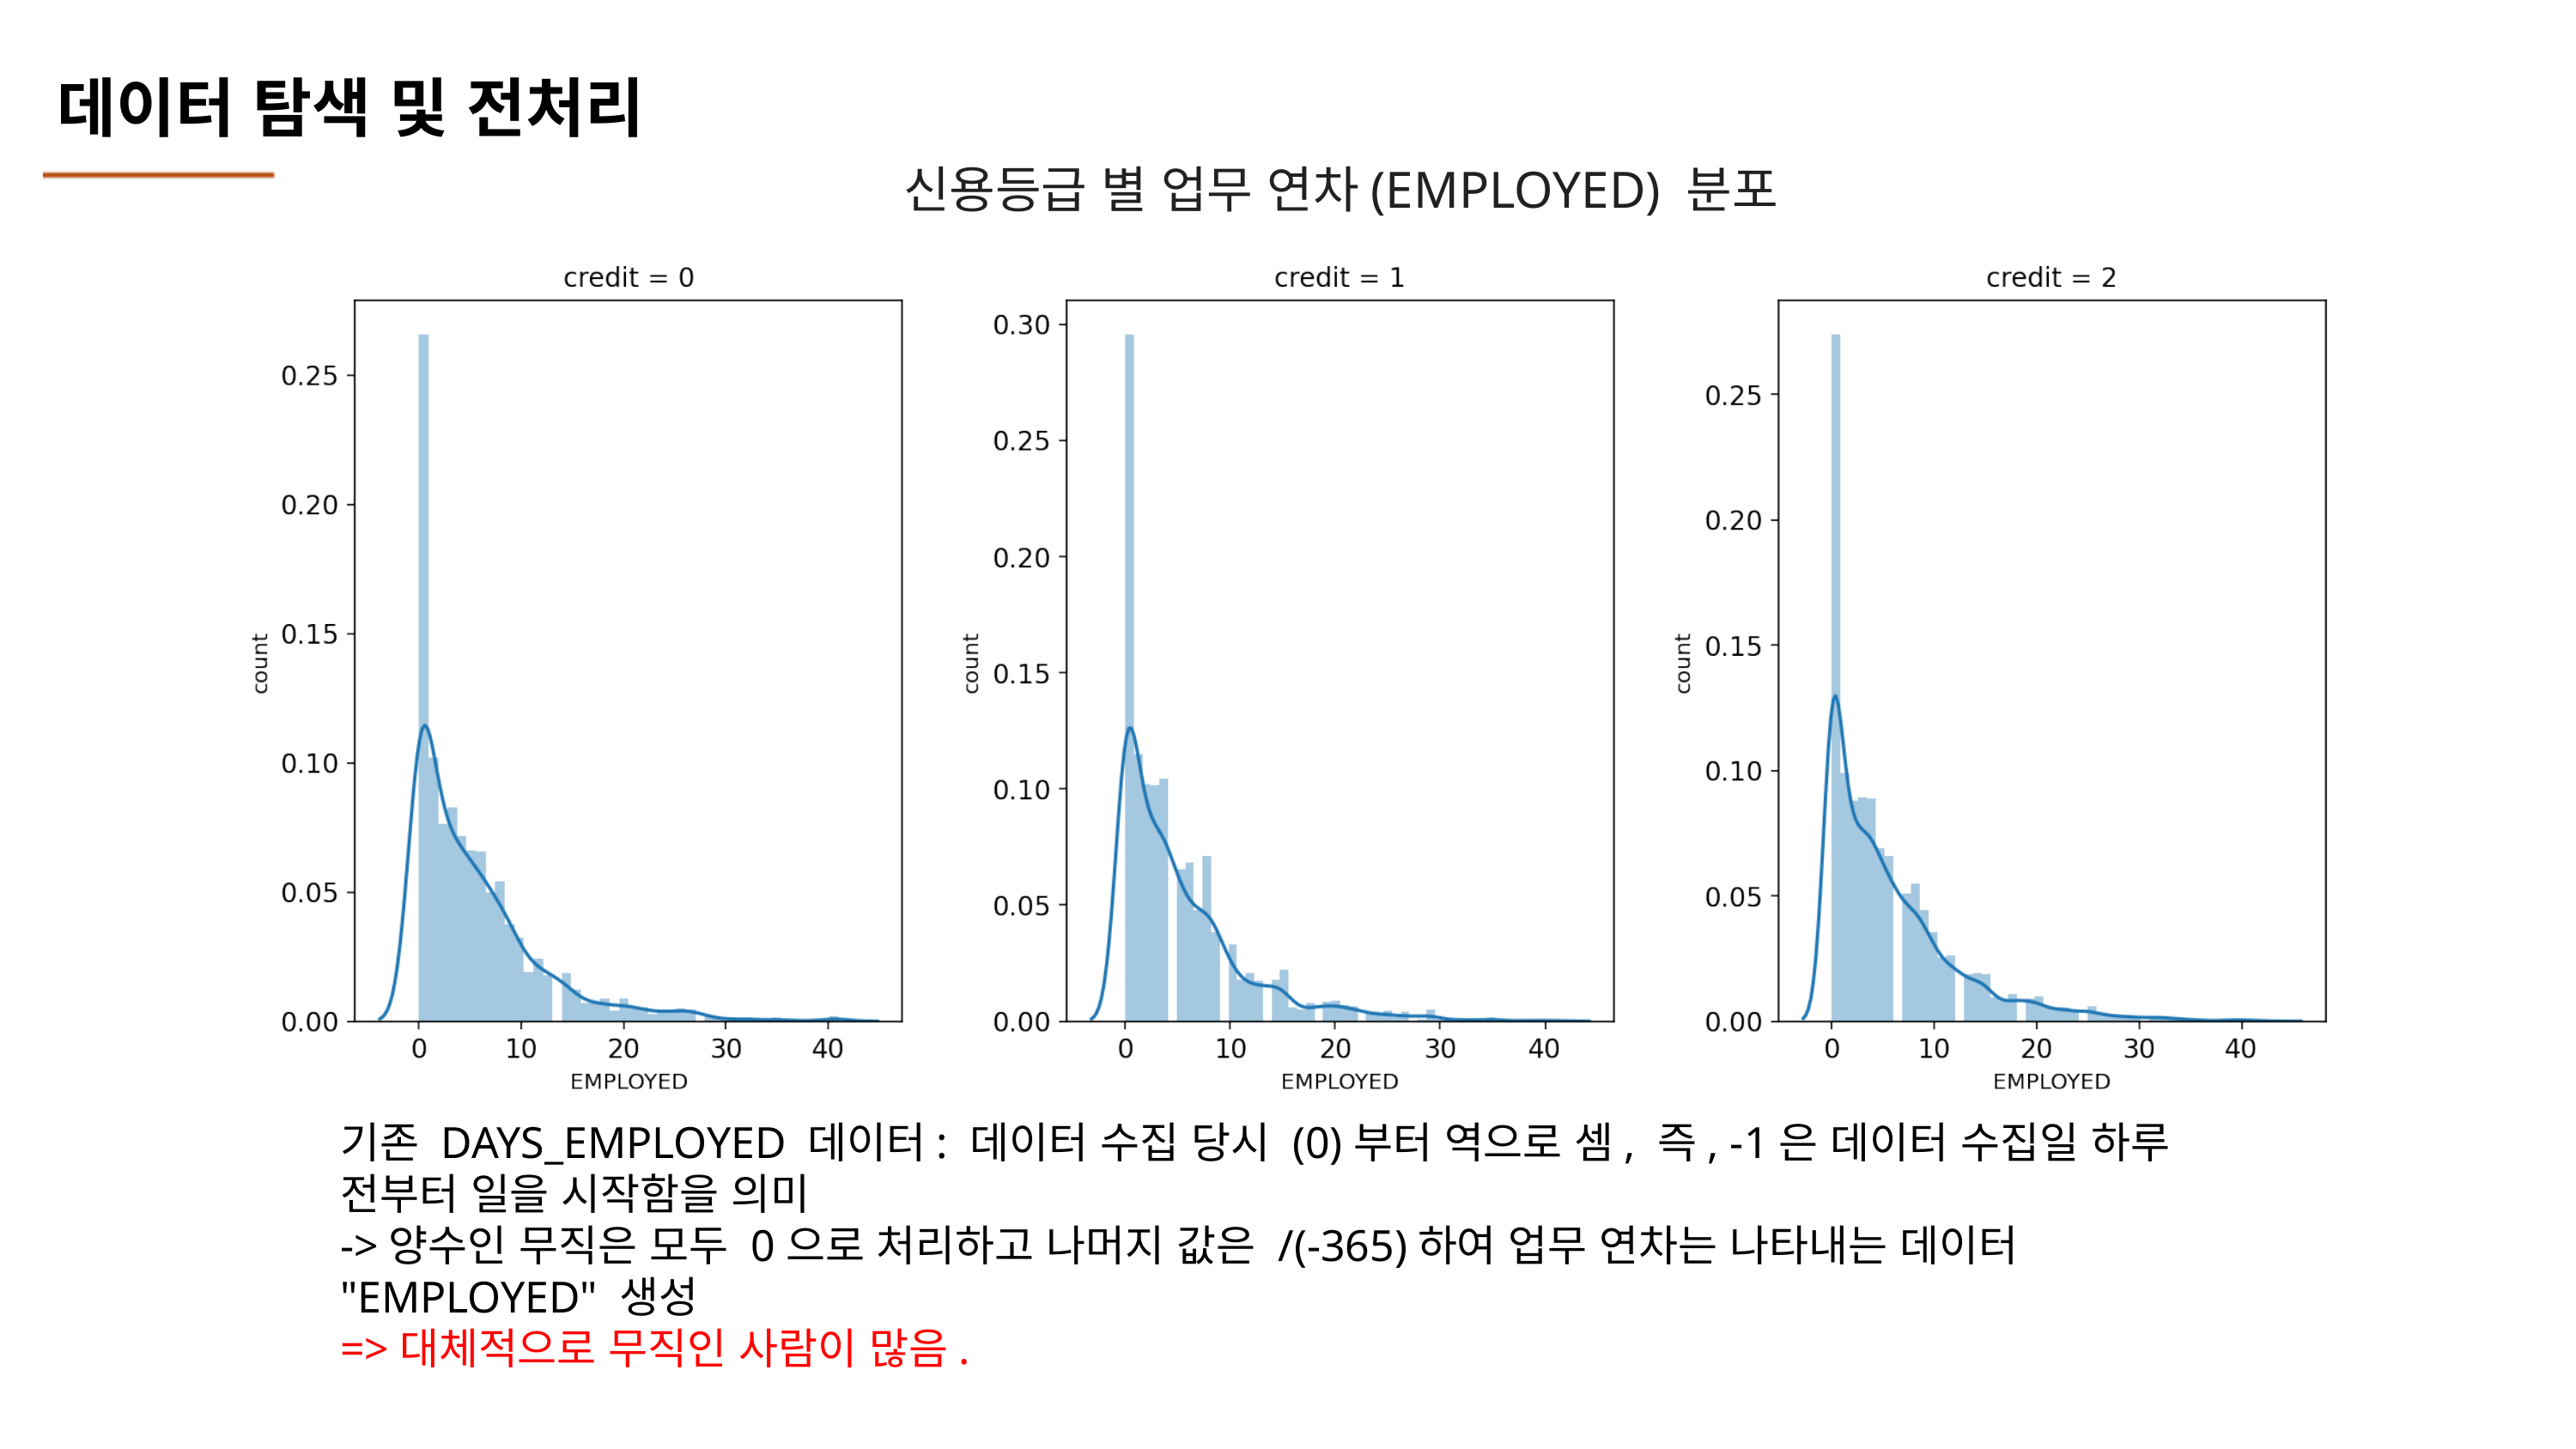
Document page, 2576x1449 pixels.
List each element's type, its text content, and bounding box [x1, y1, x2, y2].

text_box 기존 DAYS_EMPLOYED 데이터: 데이터 수집 당시 (0)부터 역으로 셈, 즉, -1은 데이터 수집일 하루 전부터 일을 시작함을 의미 ->양수인 무직은 모두 0으로 처리하고 나머지 값은 /(-365)하여 업무 연차는 나타내는 데이터 "EMPLOYED" 생성 =>대체적으로 무직인 사람이 많음. [327, 1119, 2249, 1431]
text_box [42, 166, 275, 185]
text_box 데이터 탐색 및 전처리 [0, 60, 741, 151]
picture [234, 251, 2342, 1110]
text_box 신용등급 별 업무 연차(EMPLOYED) 분포 [890, 151, 2018, 225]
